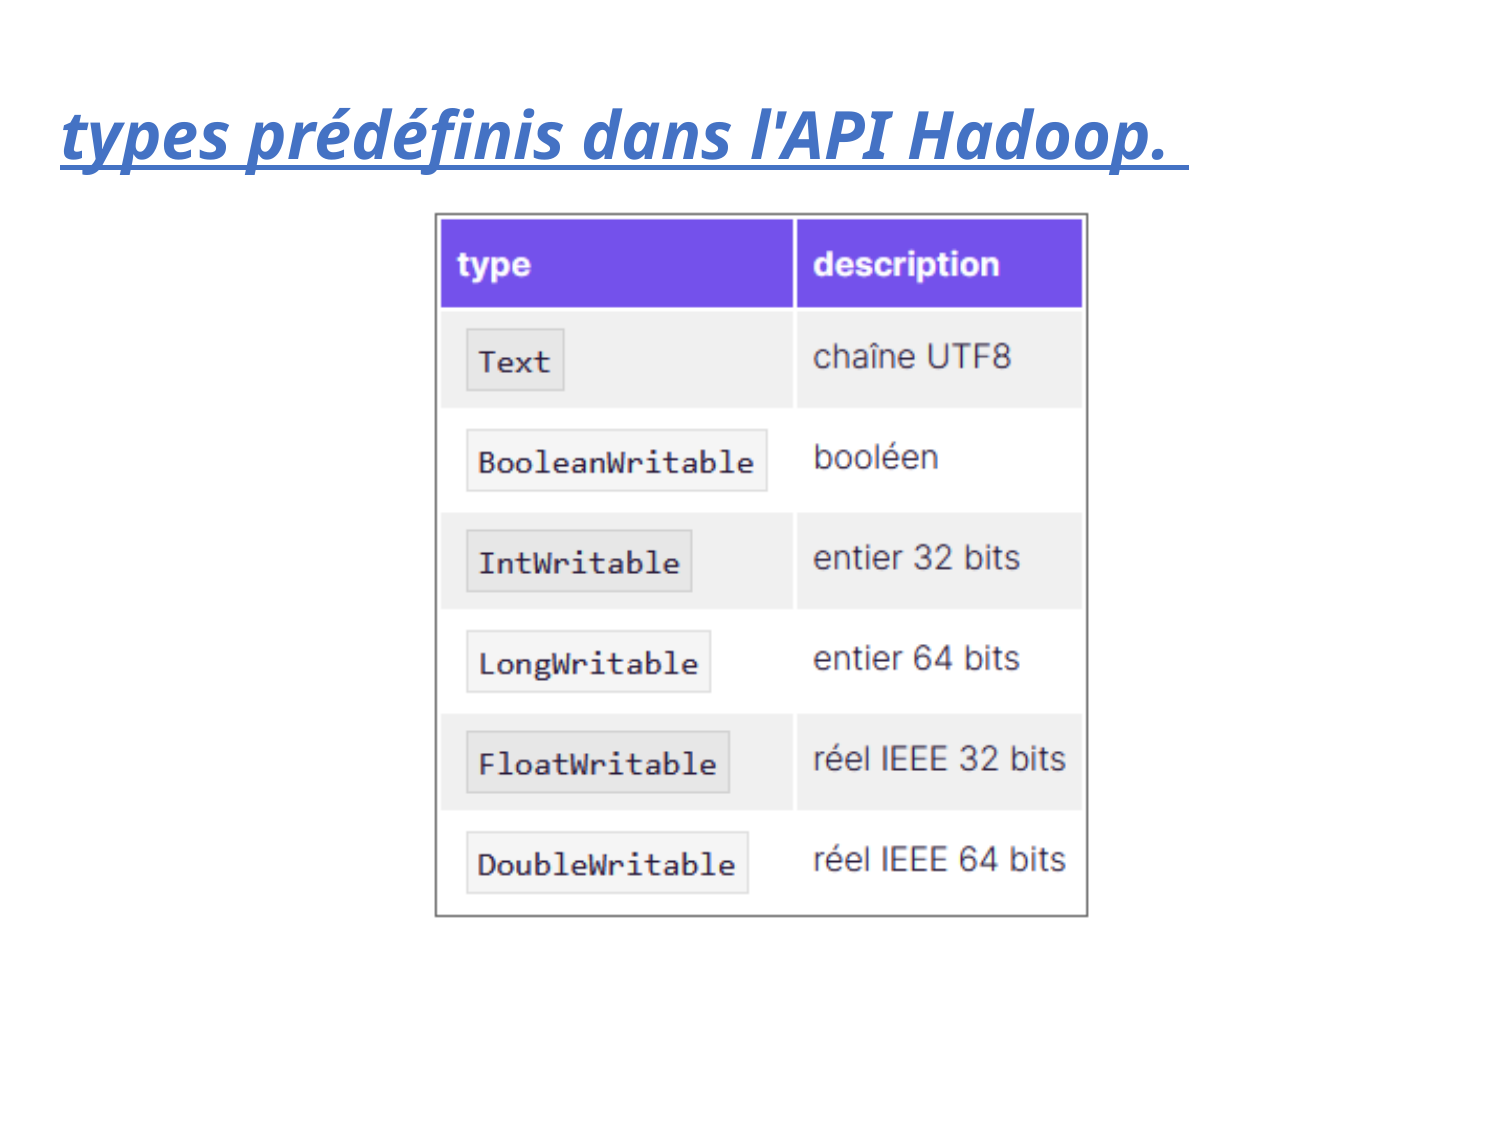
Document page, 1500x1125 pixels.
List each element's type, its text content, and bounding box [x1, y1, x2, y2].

title types prédéfinis dans l'API Hadoop. [45, 74, 1476, 203]
picture [427, 201, 1093, 926]
